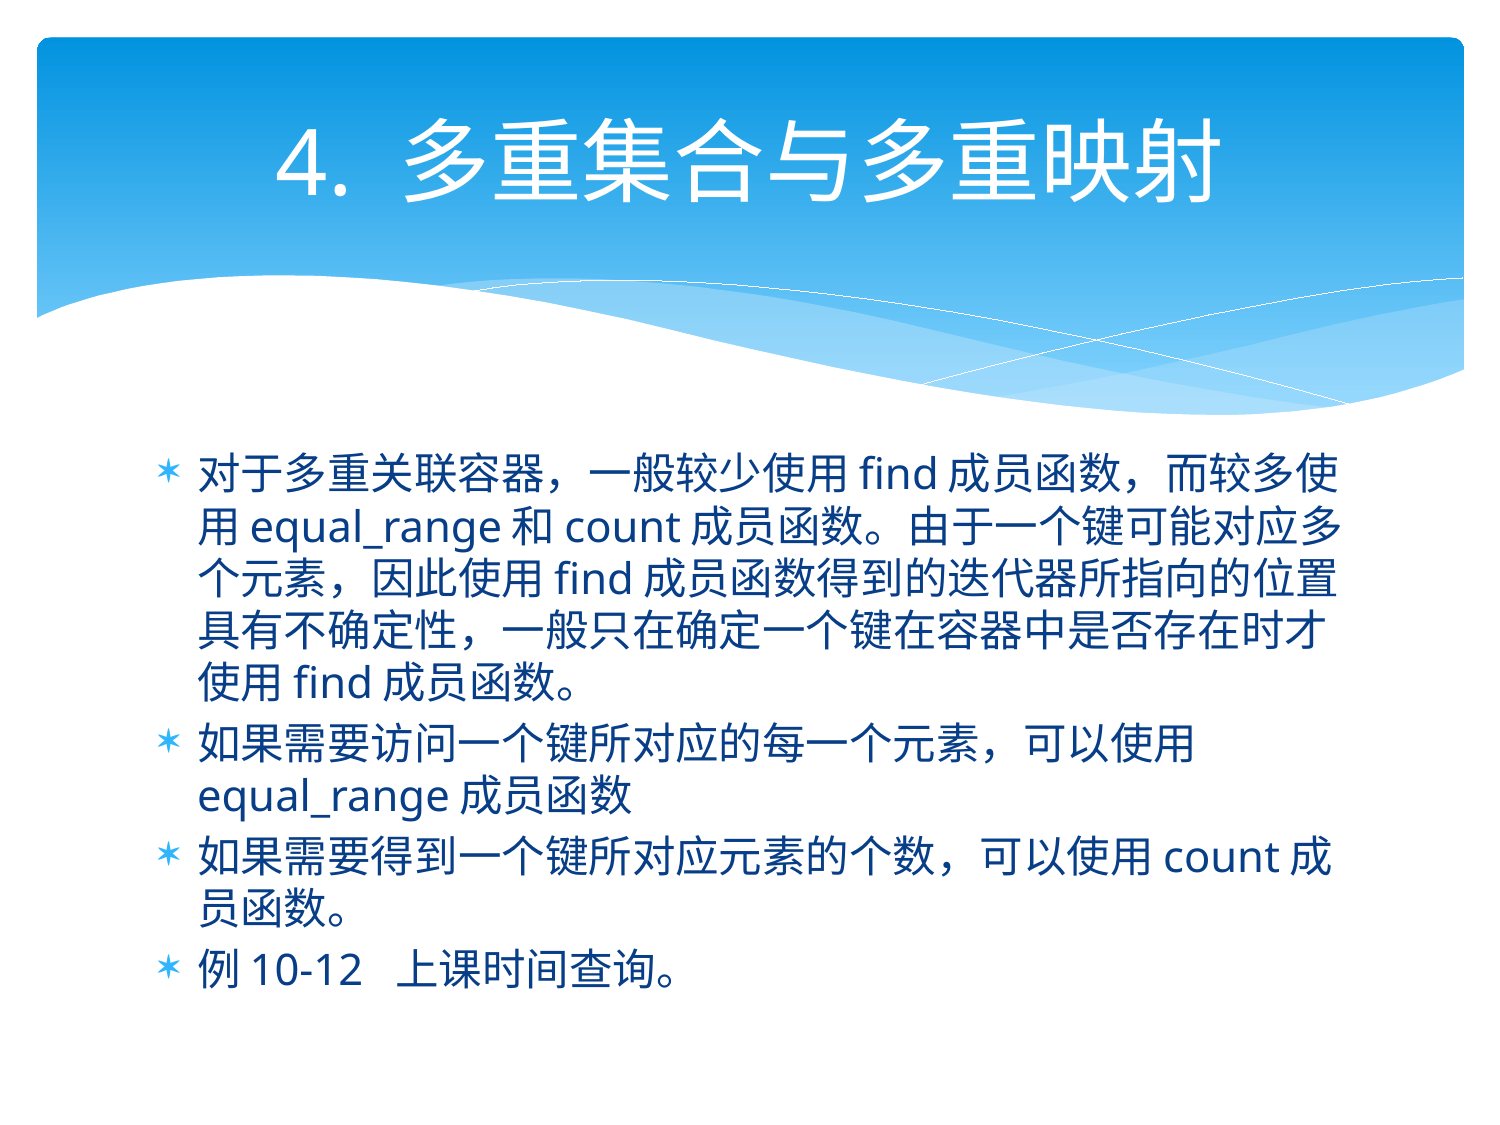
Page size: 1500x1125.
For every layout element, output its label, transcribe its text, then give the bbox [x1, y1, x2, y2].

title 4. 多重集合与多重映射 [75, 55, 1425, 261]
list 对于多重关联容器，一般较少使用find成员函数，而较多使用equal_range和count成员函数。由于一个键可能对应多个元素，因此使用find成员函数得到的迭代器所指向的位置具有不确定性，一般只在确定一个键在容器中是否存在时才使用find成员函数。 如果需要访问一个键所对应的每一个元素，可以使用equal_range成员函数 如果需要得到一个键所对应元素的个数，可以使用count成员函数。 例10-12 上课时间查询。 [143, 438, 1359, 1005]
